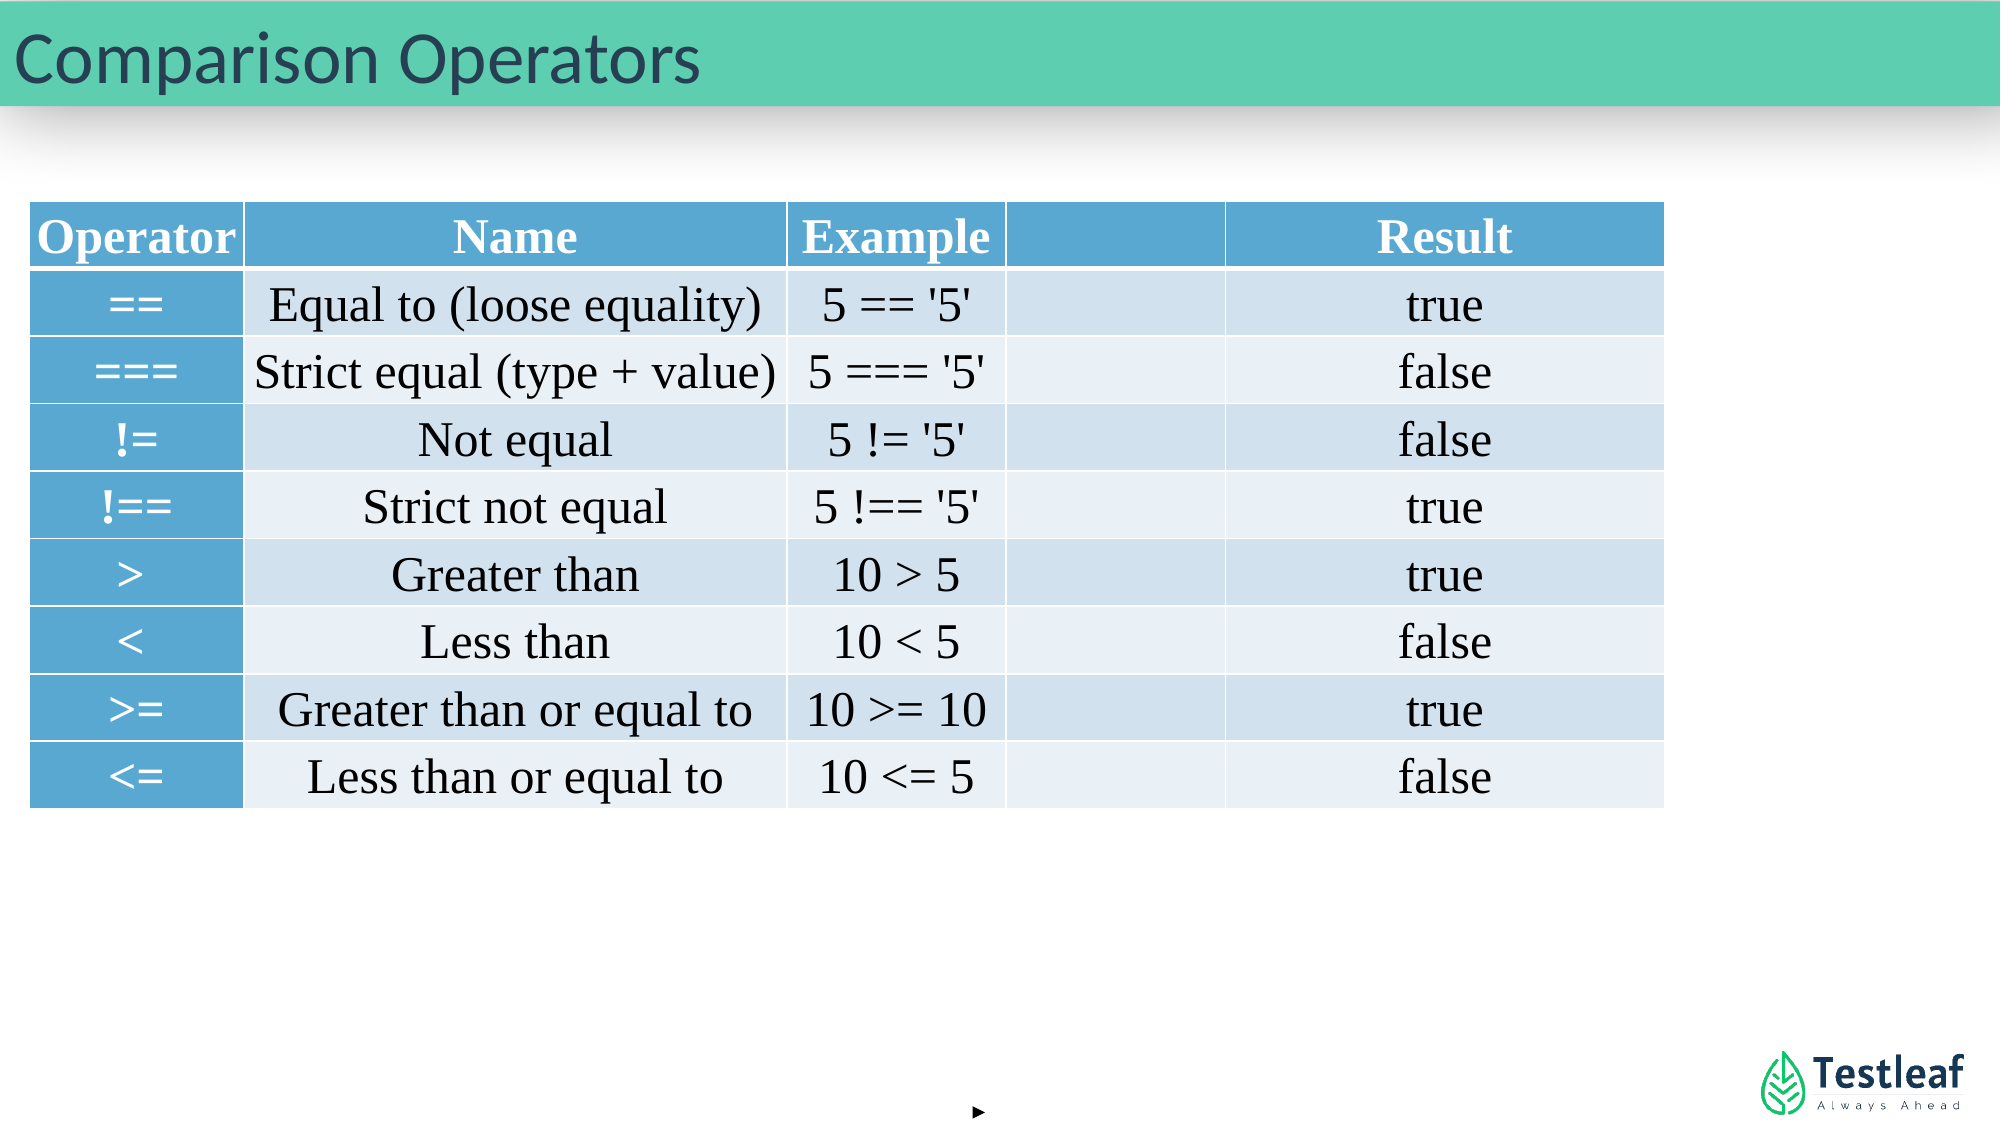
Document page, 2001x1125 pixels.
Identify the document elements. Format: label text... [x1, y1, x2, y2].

table_cell true [1226, 675, 1664, 740]
table_cell 10 < 5 [788, 607, 1005, 673]
table_cell false [1226, 337, 1664, 403]
table_cell [1007, 404, 1225, 470]
table_cell != [30, 404, 243, 470]
table_cell 10 >= 10 [788, 675, 1005, 740]
table_cell 10 <= 5 [788, 742, 1005, 808]
table_cell false [1226, 742, 1664, 808]
table_cell [1007, 271, 1225, 335]
table_cell 5 != '5' [788, 404, 1005, 470]
table_cell Greater than or equal to [245, 675, 786, 740]
table_cell Strict equal (type + value) [245, 337, 786, 403]
picture [1761, 1051, 1964, 1115]
table_header Example [788, 202, 1005, 266]
table_cell [1007, 607, 1225, 673]
table_header Result [1226, 202, 1664, 266]
table_cell Less than or equal to [245, 742, 786, 808]
text_box Comparison Operators [0, 1, 2000, 107]
table_cell [1007, 539, 1225, 605]
table_cell [1007, 742, 1225, 808]
table_cell == [30, 271, 243, 335]
table_cell === [30, 337, 243, 403]
table_cell false [1226, 607, 1664, 673]
table_header Name [245, 202, 786, 266]
table_cell > [30, 539, 243, 605]
table_cell [1007, 675, 1225, 740]
table_cell false [1226, 404, 1664, 470]
table_header [1007, 202, 1225, 266]
table_cell Less than [245, 607, 786, 673]
table_cell !== [30, 472, 243, 538]
table_cell Strict not equal [245, 472, 786, 538]
table_cell 5 == '5' [788, 271, 1005, 335]
table_cell Greater than [245, 539, 786, 605]
table_cell Equal to (loose equality) [245, 271, 786, 335]
table_cell Not equal [245, 404, 786, 470]
table_cell 10 > 5 [788, 539, 1005, 605]
table_cell [1007, 472, 1225, 538]
table_cell <= [30, 742, 243, 808]
table_cell >= [30, 675, 243, 740]
table_cell < [30, 607, 243, 673]
table_cell 5 !== '5' [788, 472, 1005, 538]
table_cell true [1226, 472, 1664, 538]
table_cell 5 === '5' [788, 337, 1005, 403]
table_header Operator [30, 202, 243, 266]
table_cell true [1226, 539, 1664, 605]
table_cell [1007, 337, 1225, 403]
table_cell true [1226, 271, 1664, 335]
